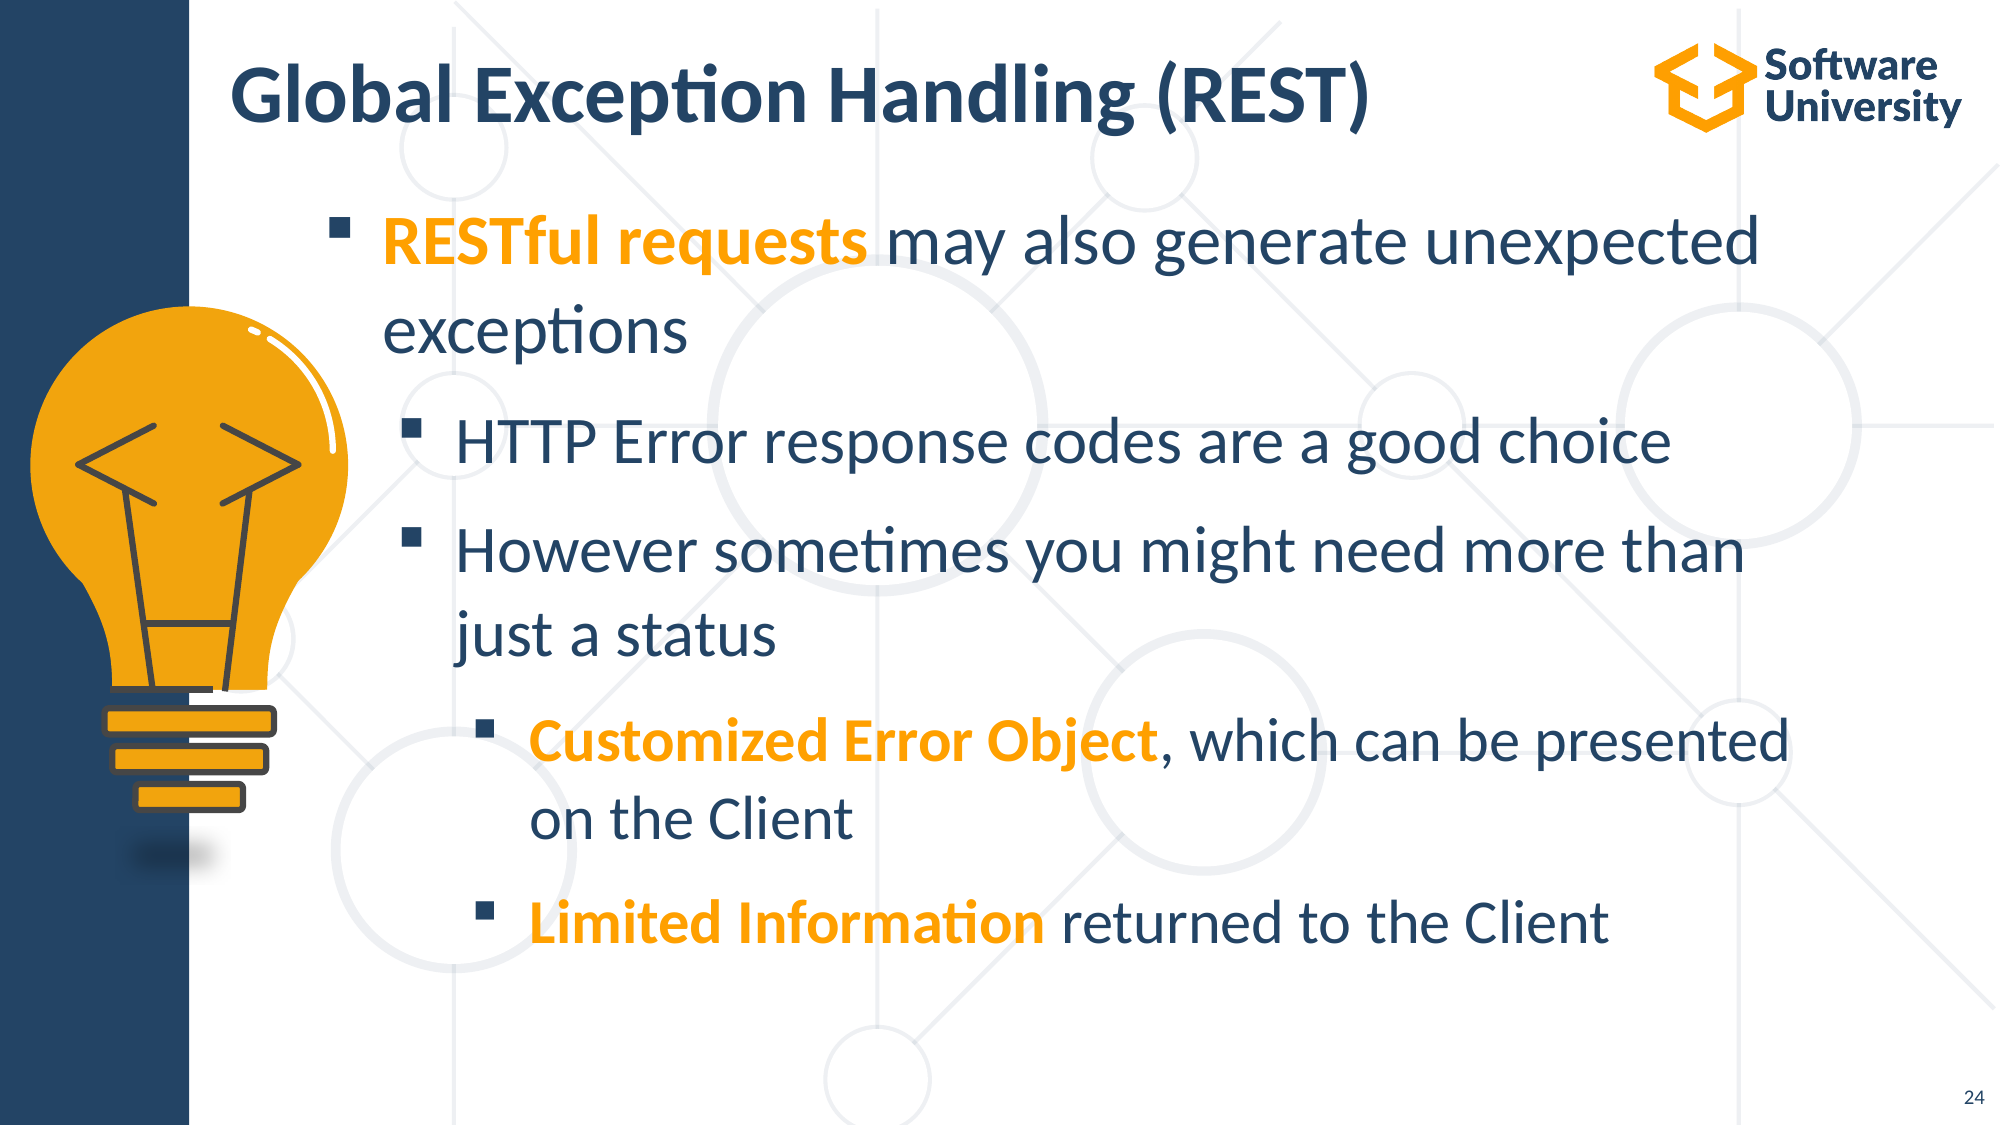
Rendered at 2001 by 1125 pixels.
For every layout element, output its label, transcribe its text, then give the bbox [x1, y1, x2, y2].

picture [1641, 31, 1973, 145]
slide_number 24 [1939, 1067, 2000, 1117]
list RESTful requests may also generate unexpected exceptions HTTP Error response codes are a good choice However sometimes you might need more than just a status Customized Error Object, which can be presented on the Client Limited Information returned to the Client [306, 183, 1968, 1094]
title Global Exception Handling (REST) [212, 16, 1628, 162]
